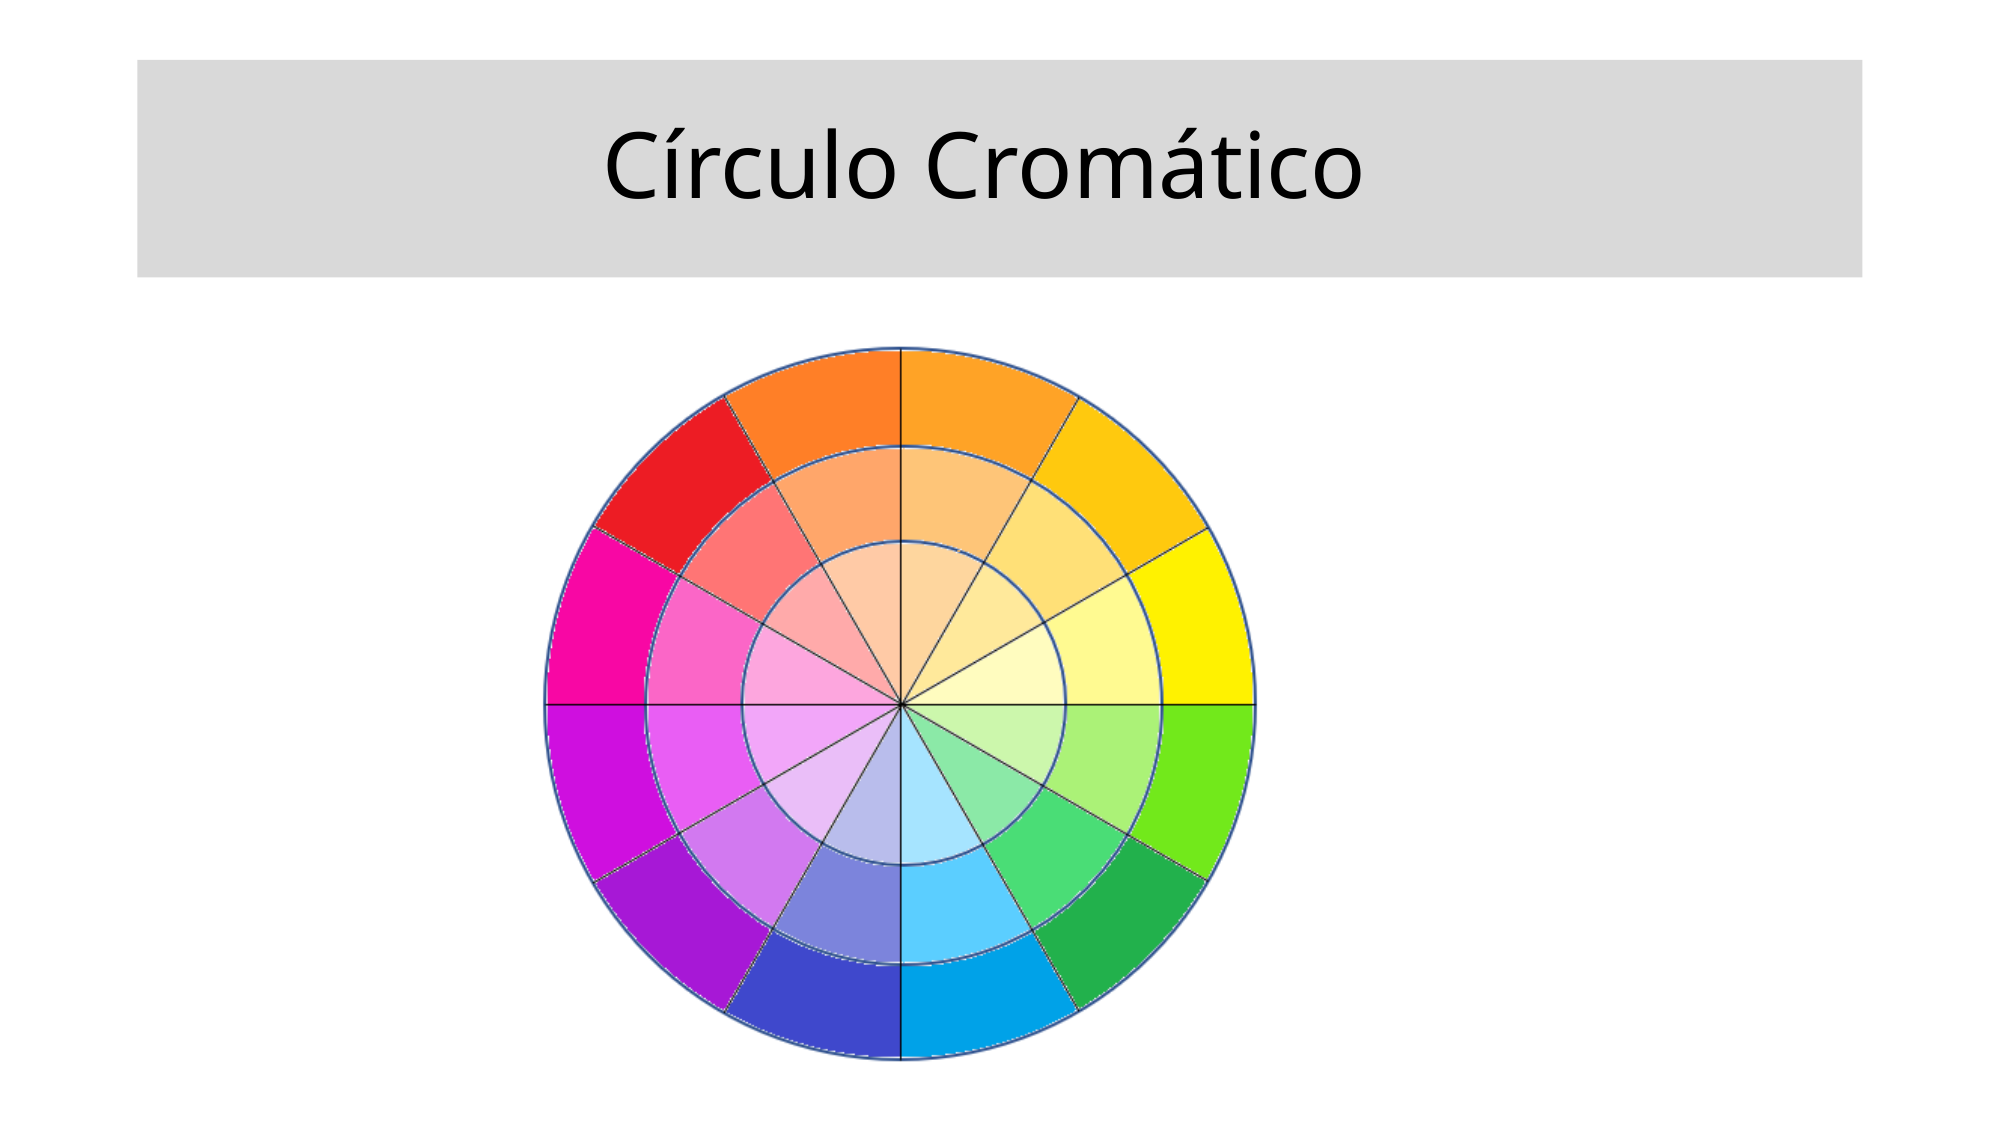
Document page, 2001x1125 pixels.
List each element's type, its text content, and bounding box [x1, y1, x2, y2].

picture [429, 338, 1355, 1084]
title Círculo Cromático [137, 59, 1863, 278]
